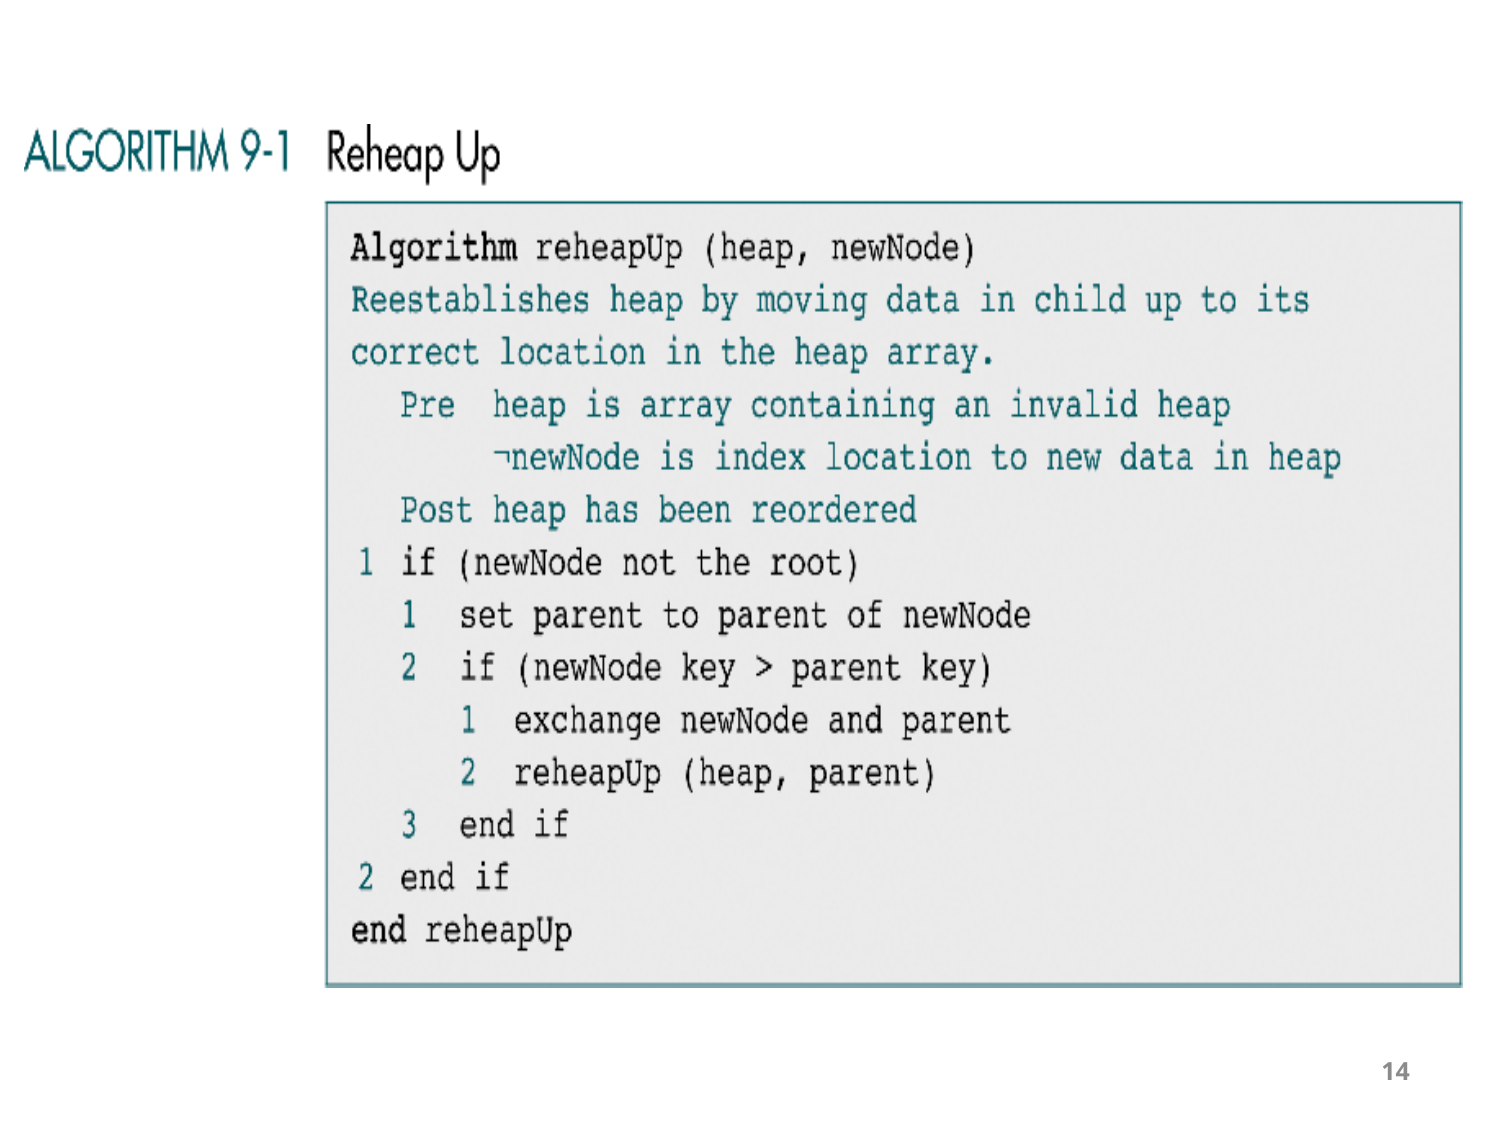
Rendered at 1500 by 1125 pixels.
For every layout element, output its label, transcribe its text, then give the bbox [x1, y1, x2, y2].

slide_number 14 [1074, 1042, 1425, 1103]
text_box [24, 124, 1463, 988]
